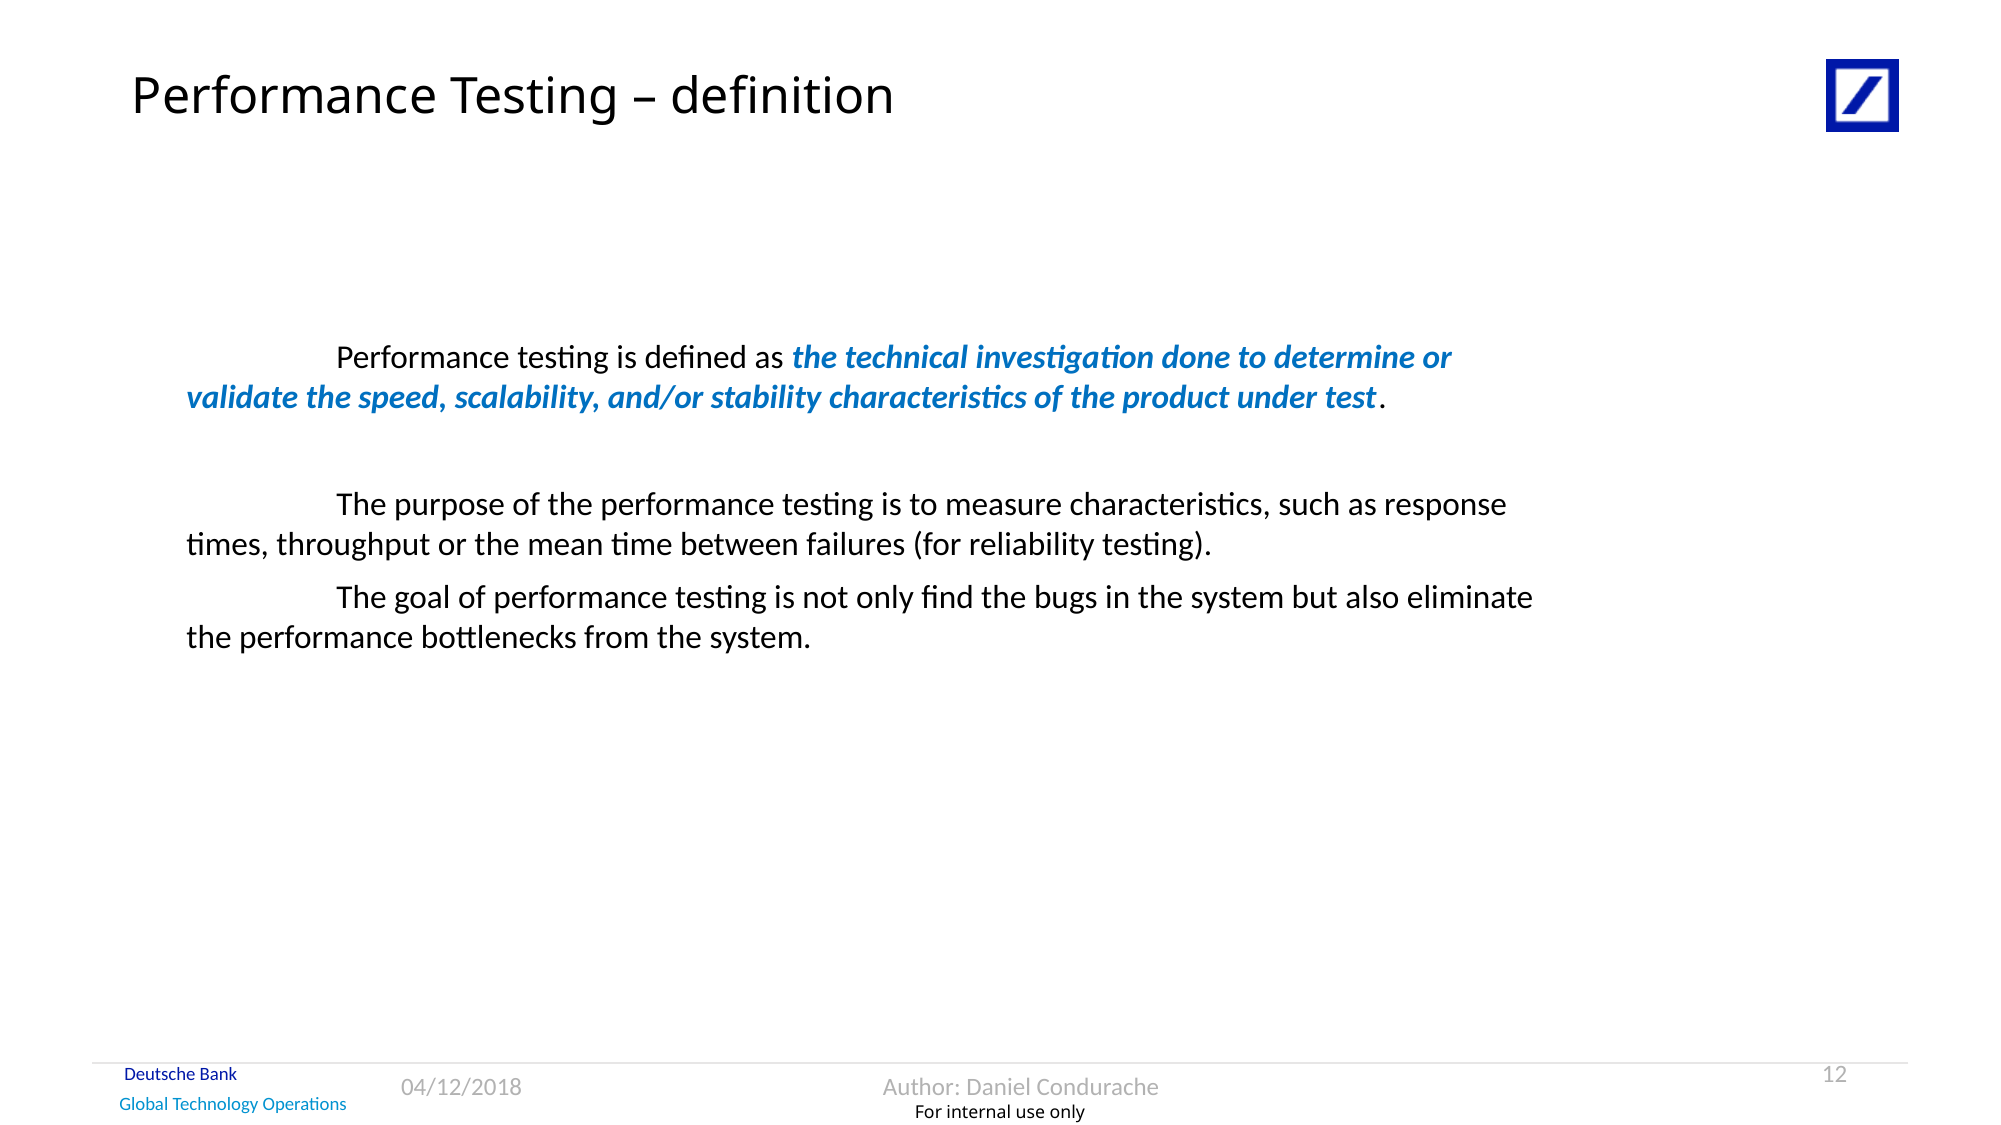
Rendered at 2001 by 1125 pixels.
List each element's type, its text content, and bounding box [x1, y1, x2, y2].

footer Author: Daniel Condurache [686, 1069, 1362, 1125]
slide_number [386, 1069, 596, 1125]
picture [1826, 59, 1899, 132]
text_box Performance Testing – definition [117, 62, 1505, 152]
slide_number 12 [1412, 1042, 1863, 1103]
text_box Performance testing is defined as the technical investigation done to determine or validate the speed, scalability, and/or stability characteristics of the product under test. The purpose of the performance testing is to measure characteristics, such as response times, throughput or the mean time between failures (for reliability testing). The goal of performance testing is not only find the bugs in the system but also eliminate the performance bottlenecks from the system. [186, 175, 1555, 1019]
